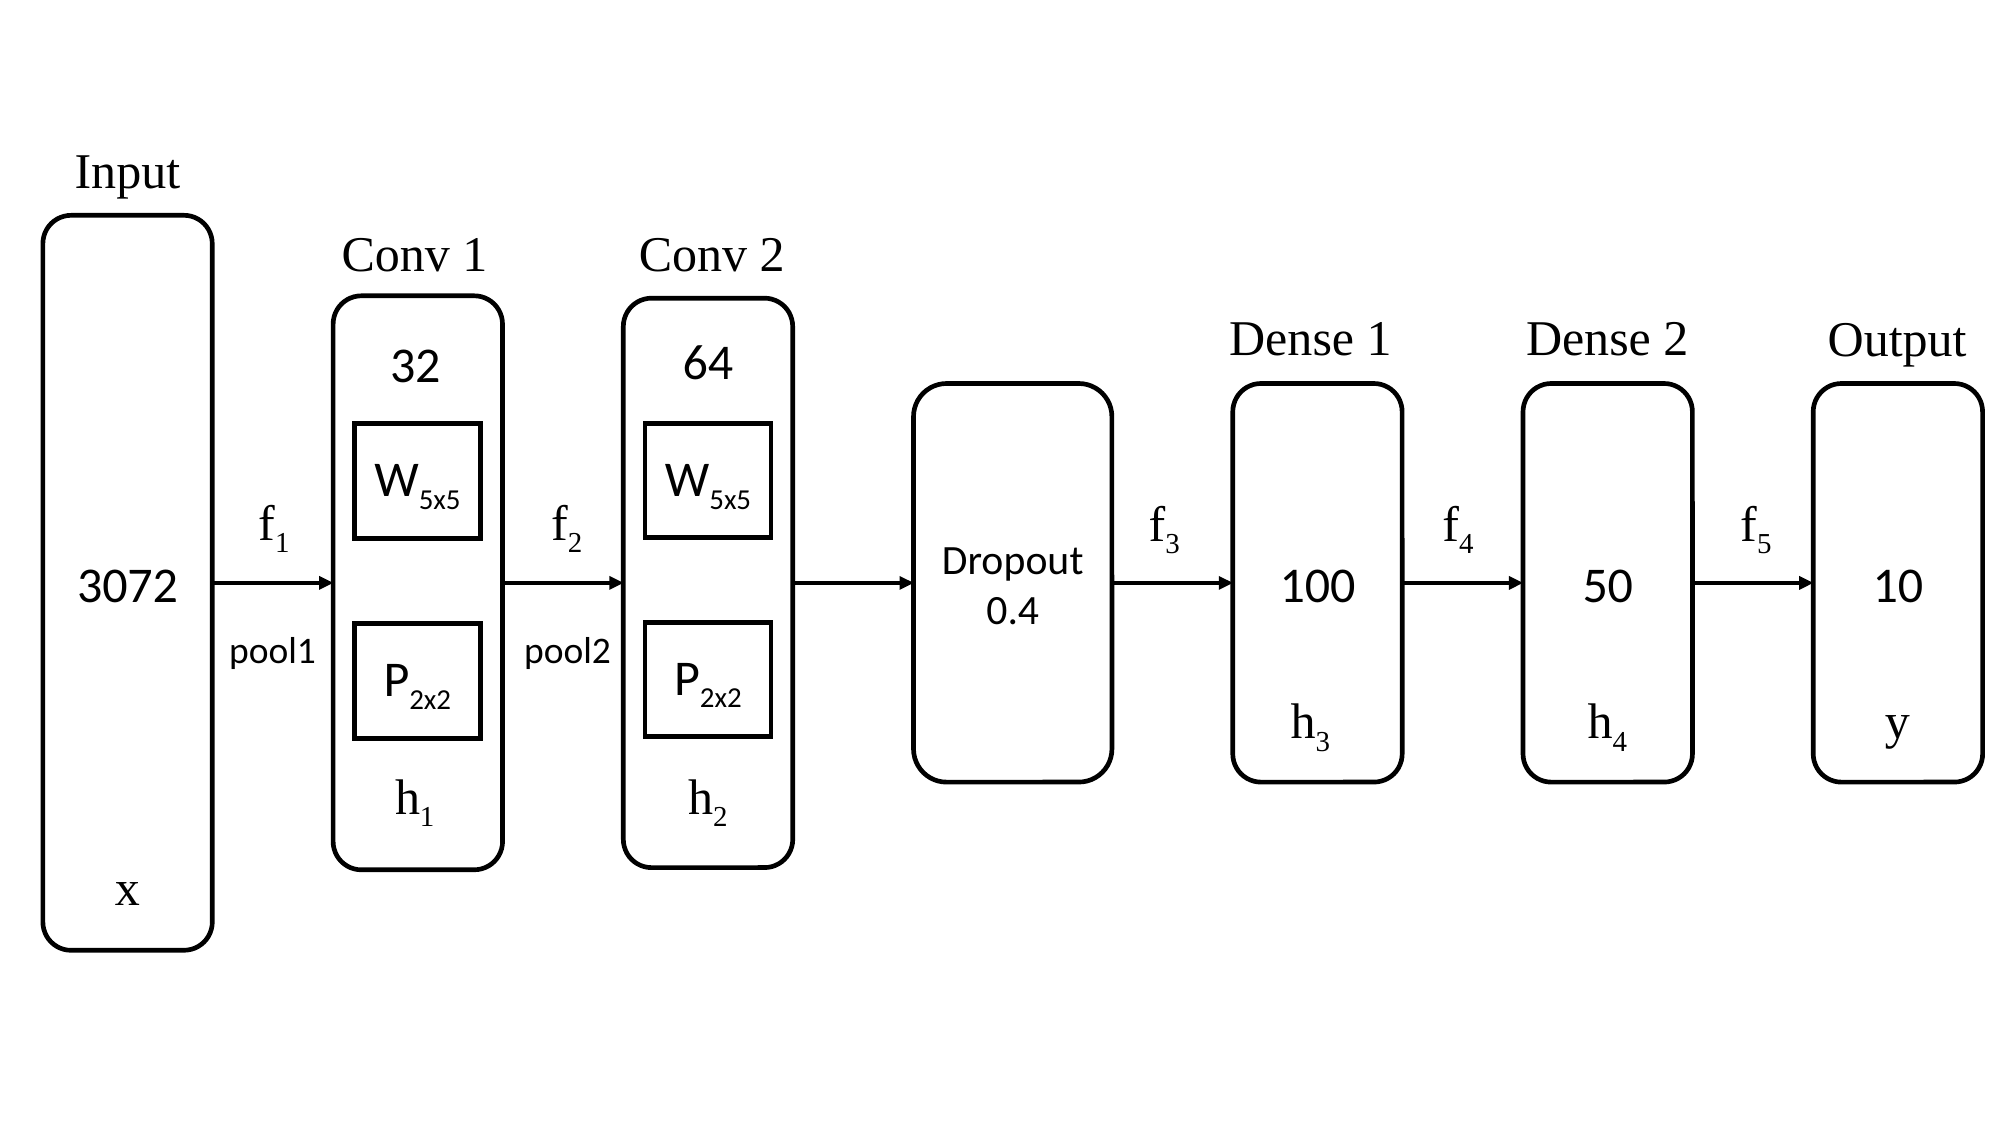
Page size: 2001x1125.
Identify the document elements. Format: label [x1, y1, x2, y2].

text_box [42, 131, 1983, 951]
